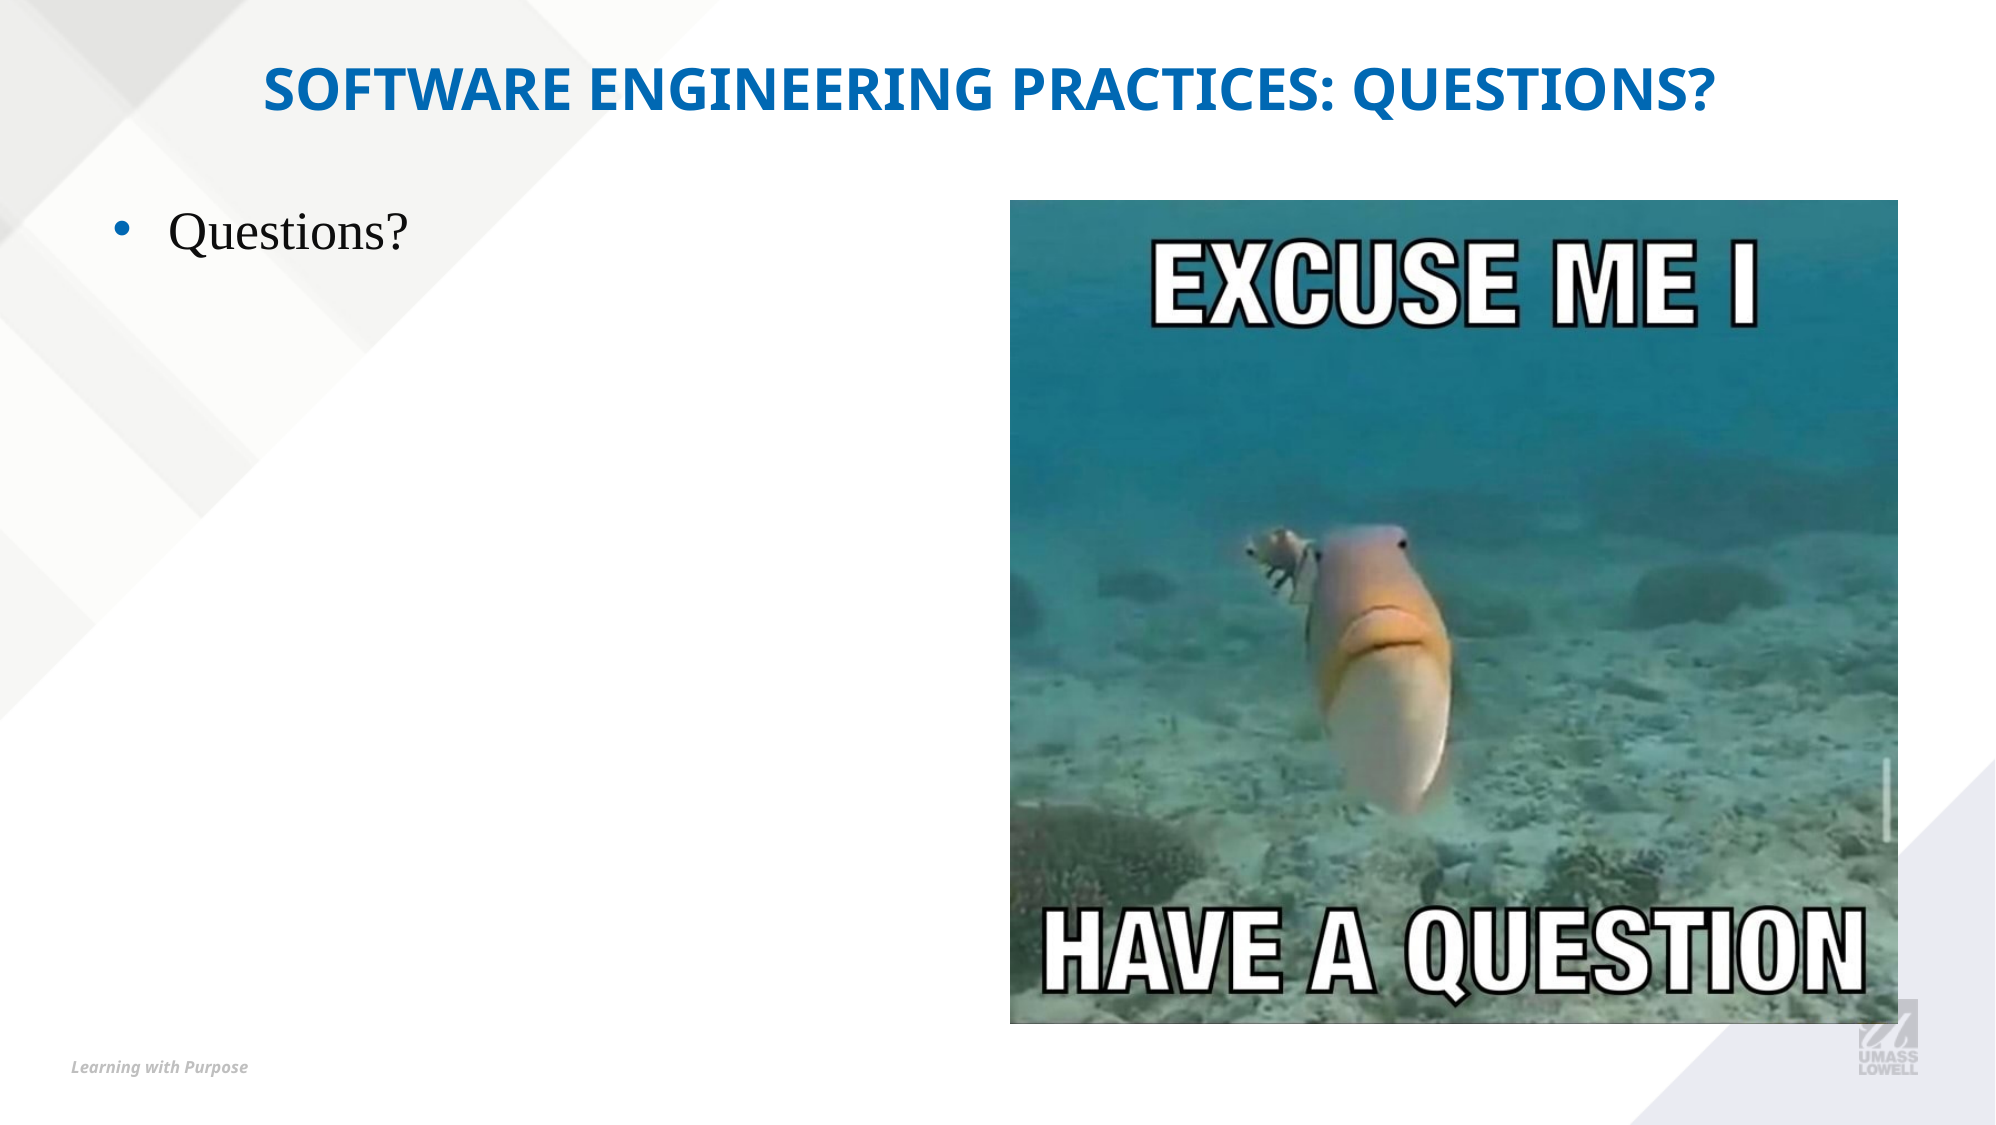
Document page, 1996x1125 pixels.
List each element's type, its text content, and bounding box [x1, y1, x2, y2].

title Software Engineering Practices: Questions? [99, 45, 1896, 150]
list Questions? [97, 187, 986, 1038]
picture [0, 0, 1996, 1125]
